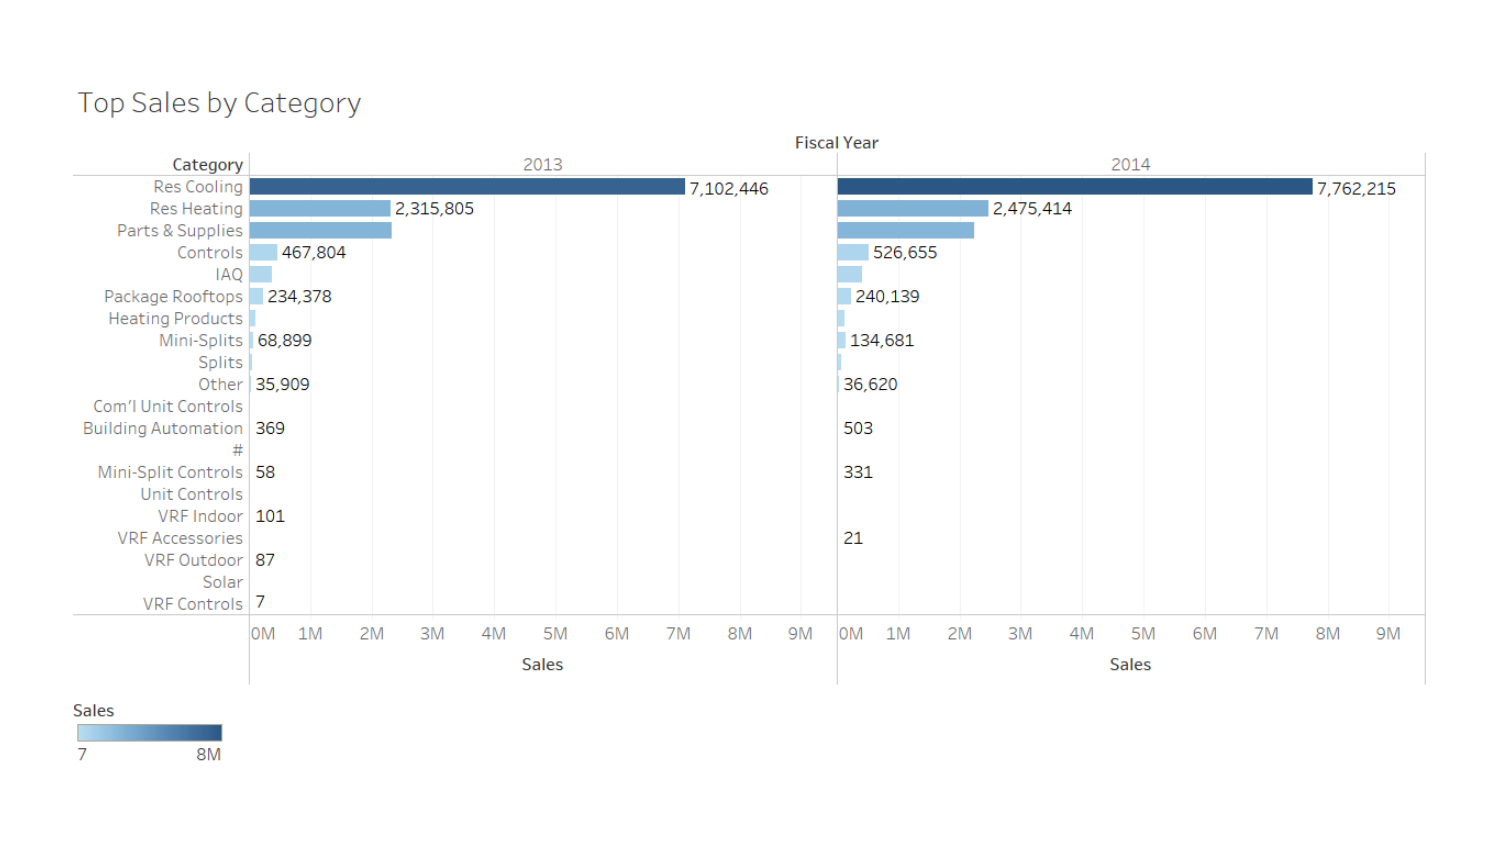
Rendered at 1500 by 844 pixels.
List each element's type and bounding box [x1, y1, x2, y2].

picture [73, 75, 1427, 768]
